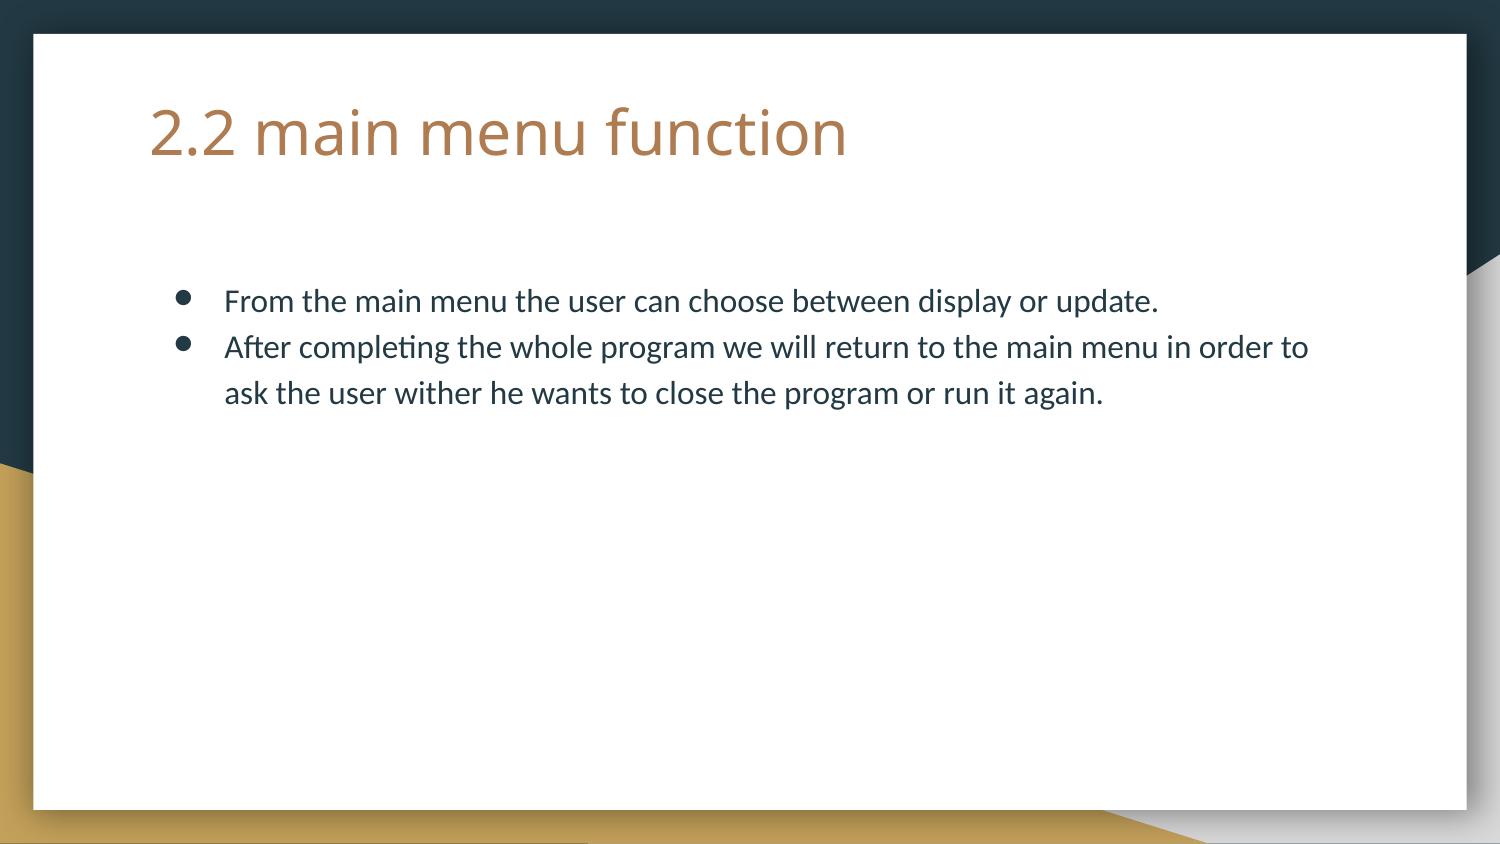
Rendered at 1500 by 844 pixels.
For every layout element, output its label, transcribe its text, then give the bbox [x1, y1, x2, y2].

list From the main menu the user can choose between display or update. After completing the whole program we will return to the main menu in order to ask the user wither he wants to close the program or run it again. [134, 258, 1366, 660]
title 2.2 main menu function [134, 78, 1366, 235]
